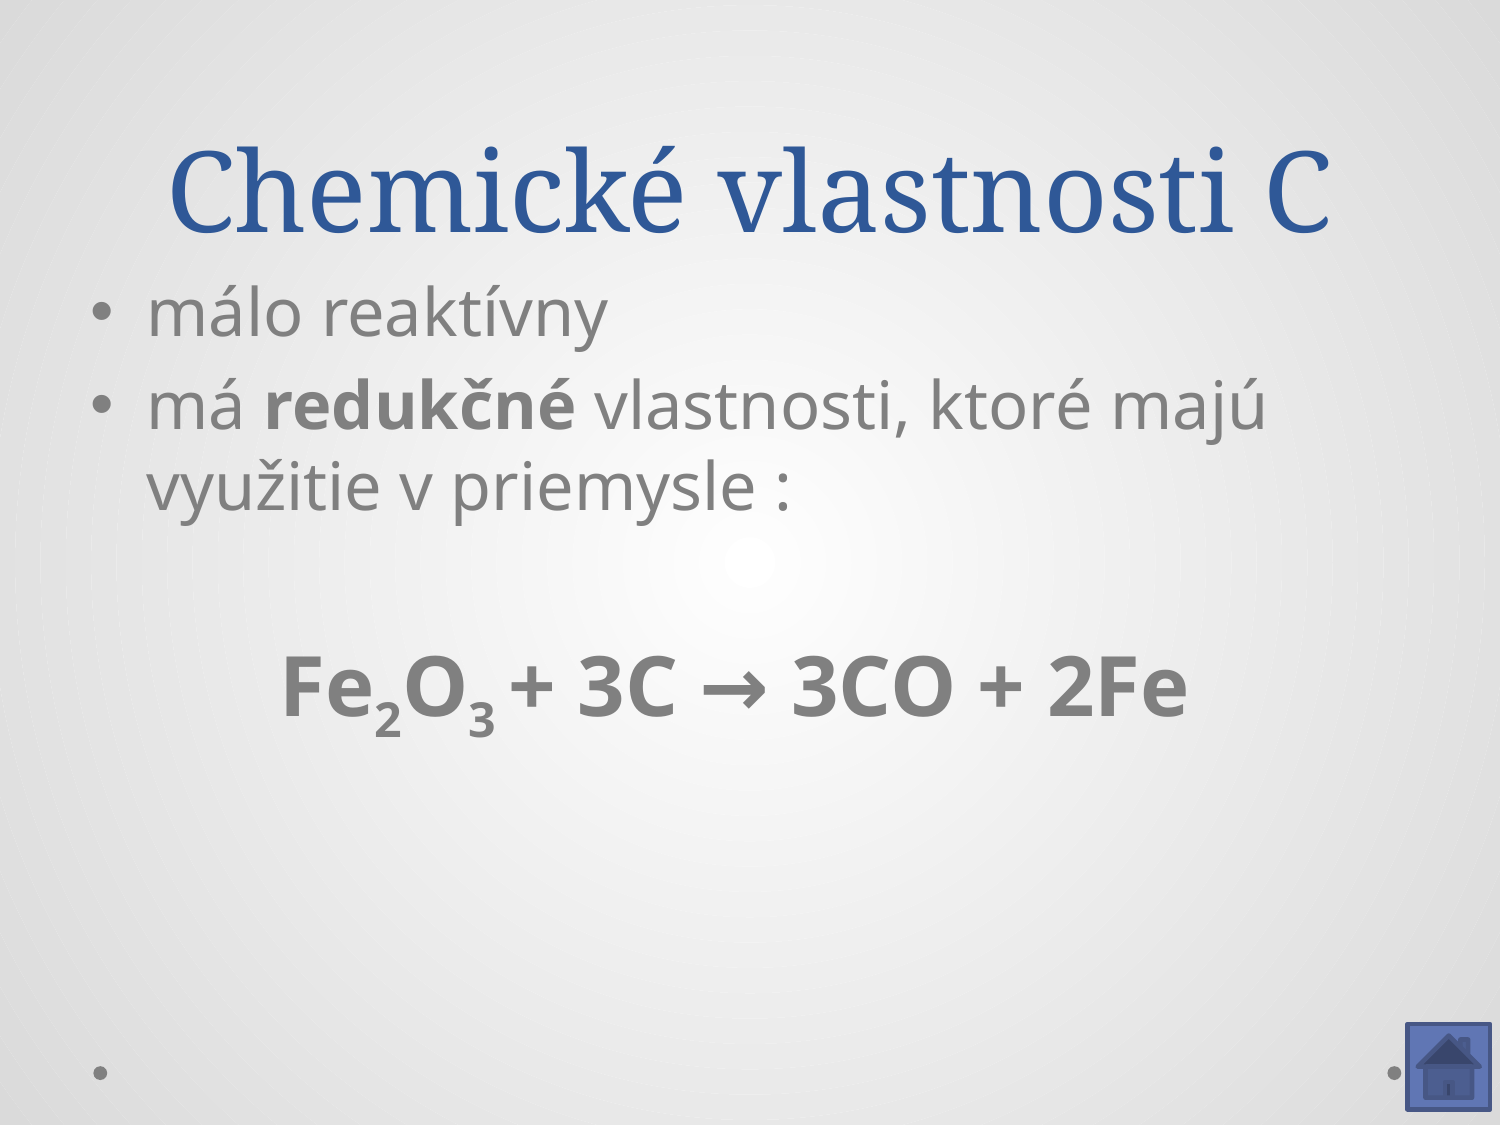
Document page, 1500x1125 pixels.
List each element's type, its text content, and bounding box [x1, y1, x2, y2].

text_box [1405, 1022, 1492, 1112]
list málo reaktívny má redukčné vlastnosti, ktoré majú využitie v priemysle : Fe2O3 + 3C → 3CO + 2Fe [75, 262, 1425, 1005]
title Chemické vlastnosti C [75, 0, 1425, 262]
